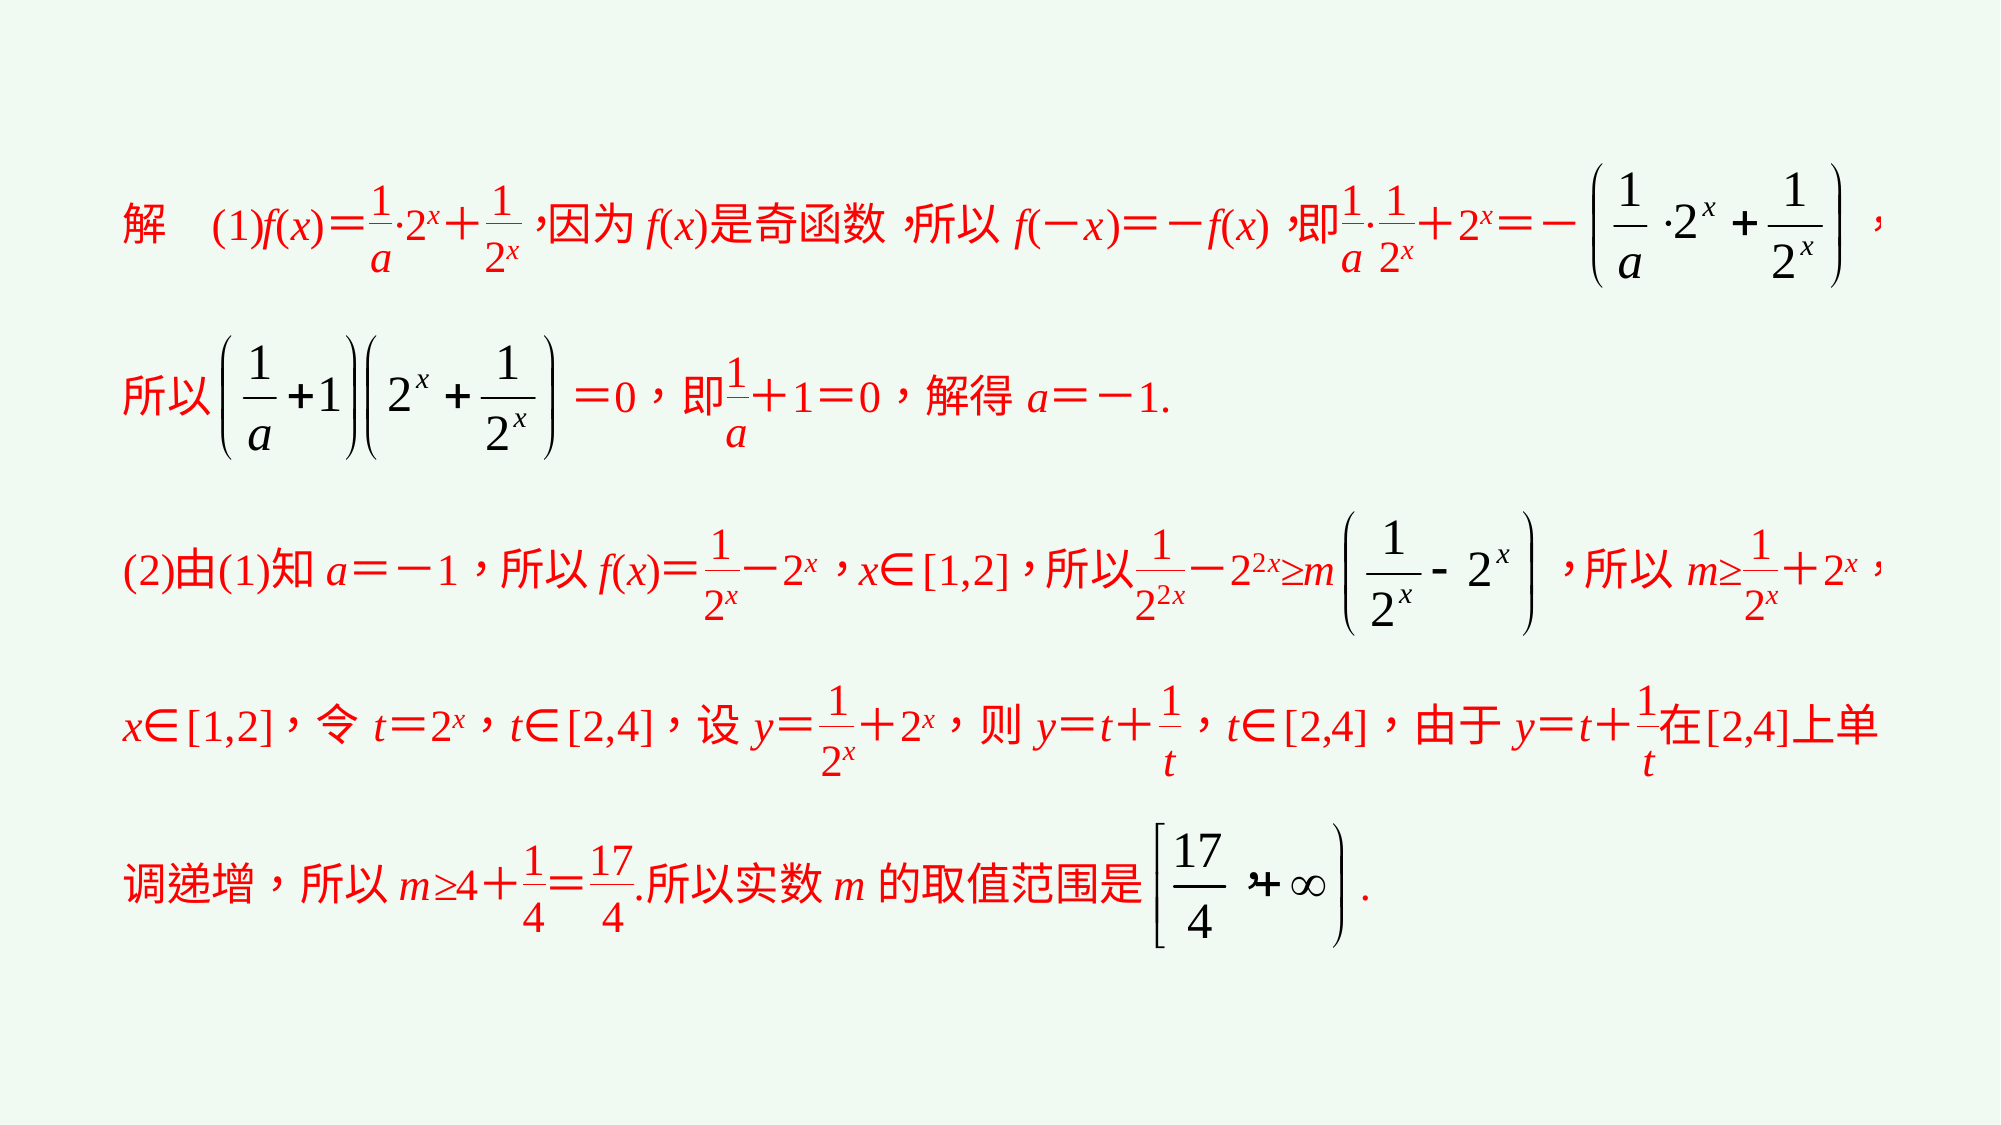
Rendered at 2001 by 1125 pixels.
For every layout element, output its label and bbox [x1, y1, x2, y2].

text_box [122, 154, 1881, 990]
